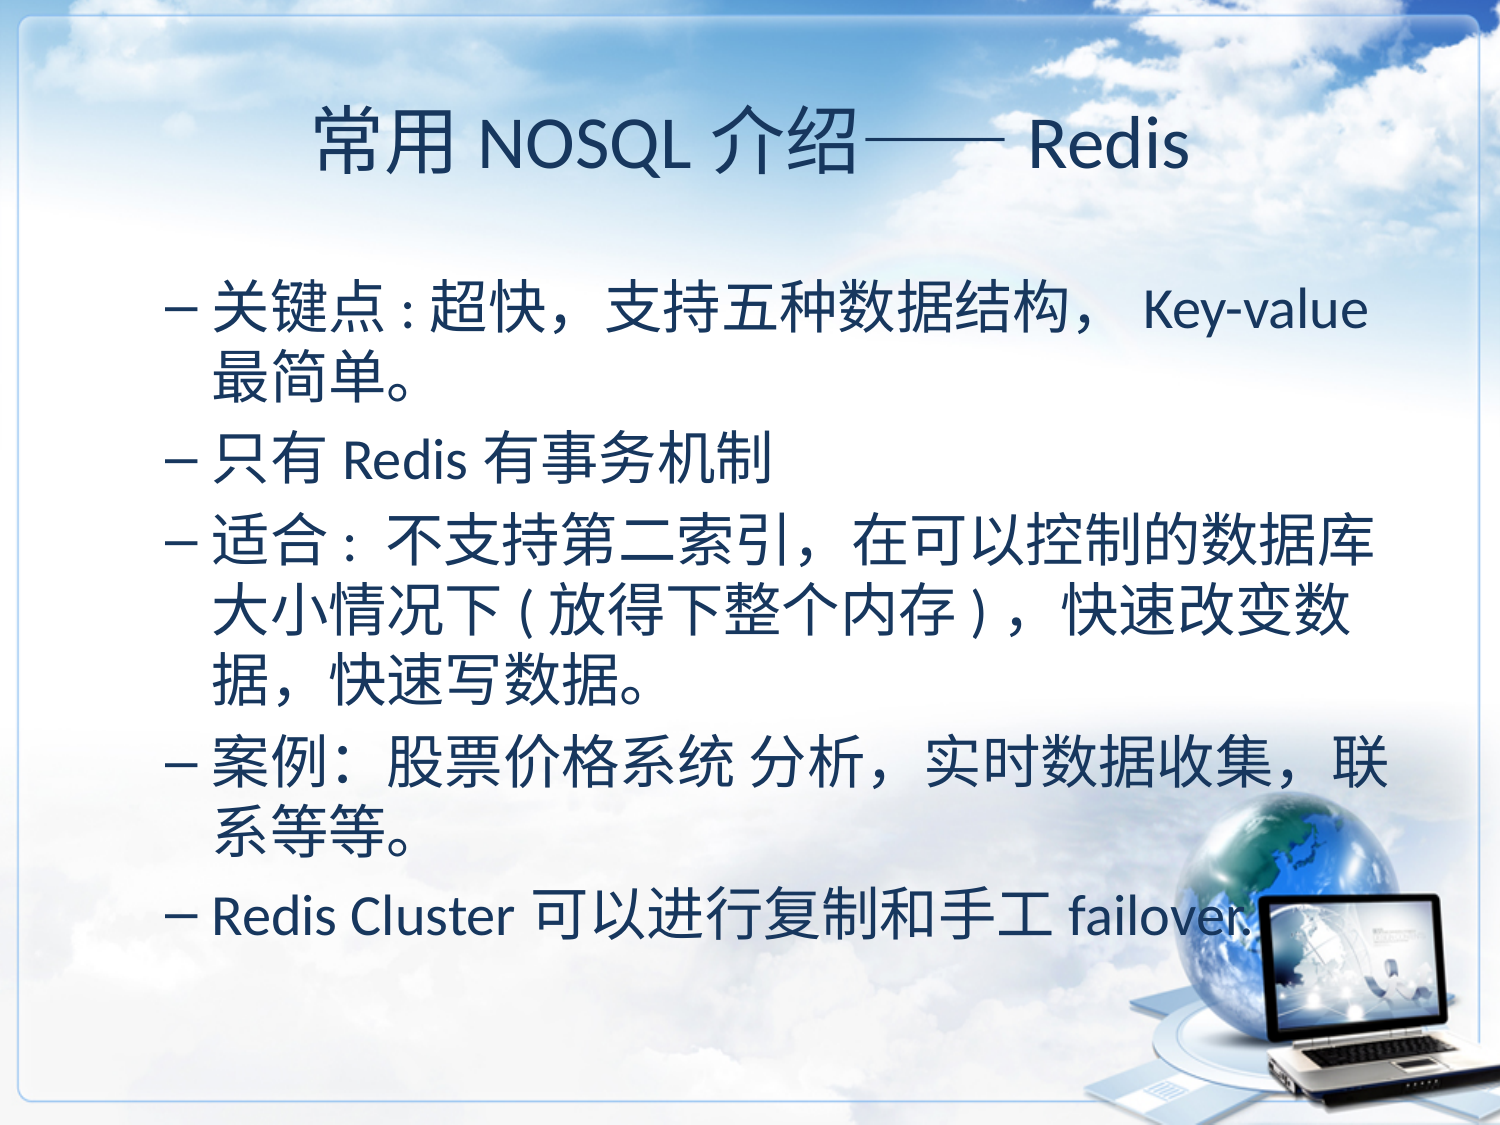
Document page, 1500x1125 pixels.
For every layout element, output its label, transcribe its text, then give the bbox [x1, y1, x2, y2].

list 关键点:超快，支持五种数据结构，Key-value最简单。 只有Redis有事务机制 适合: 不支持第二索引，在可以控制的数据库大小情况下(放得下整个内存)，快速改变数据，快速写数据。 案例：股票价格系统 分析，实时数据收集，联系等等。 Redis Cluster可以进行复制和手工failover. [74, 262, 1426, 1006]
picture [0, 0, 1500, 1125]
title 常用NOSQL介绍——Redis [74, 44, 1426, 233]
